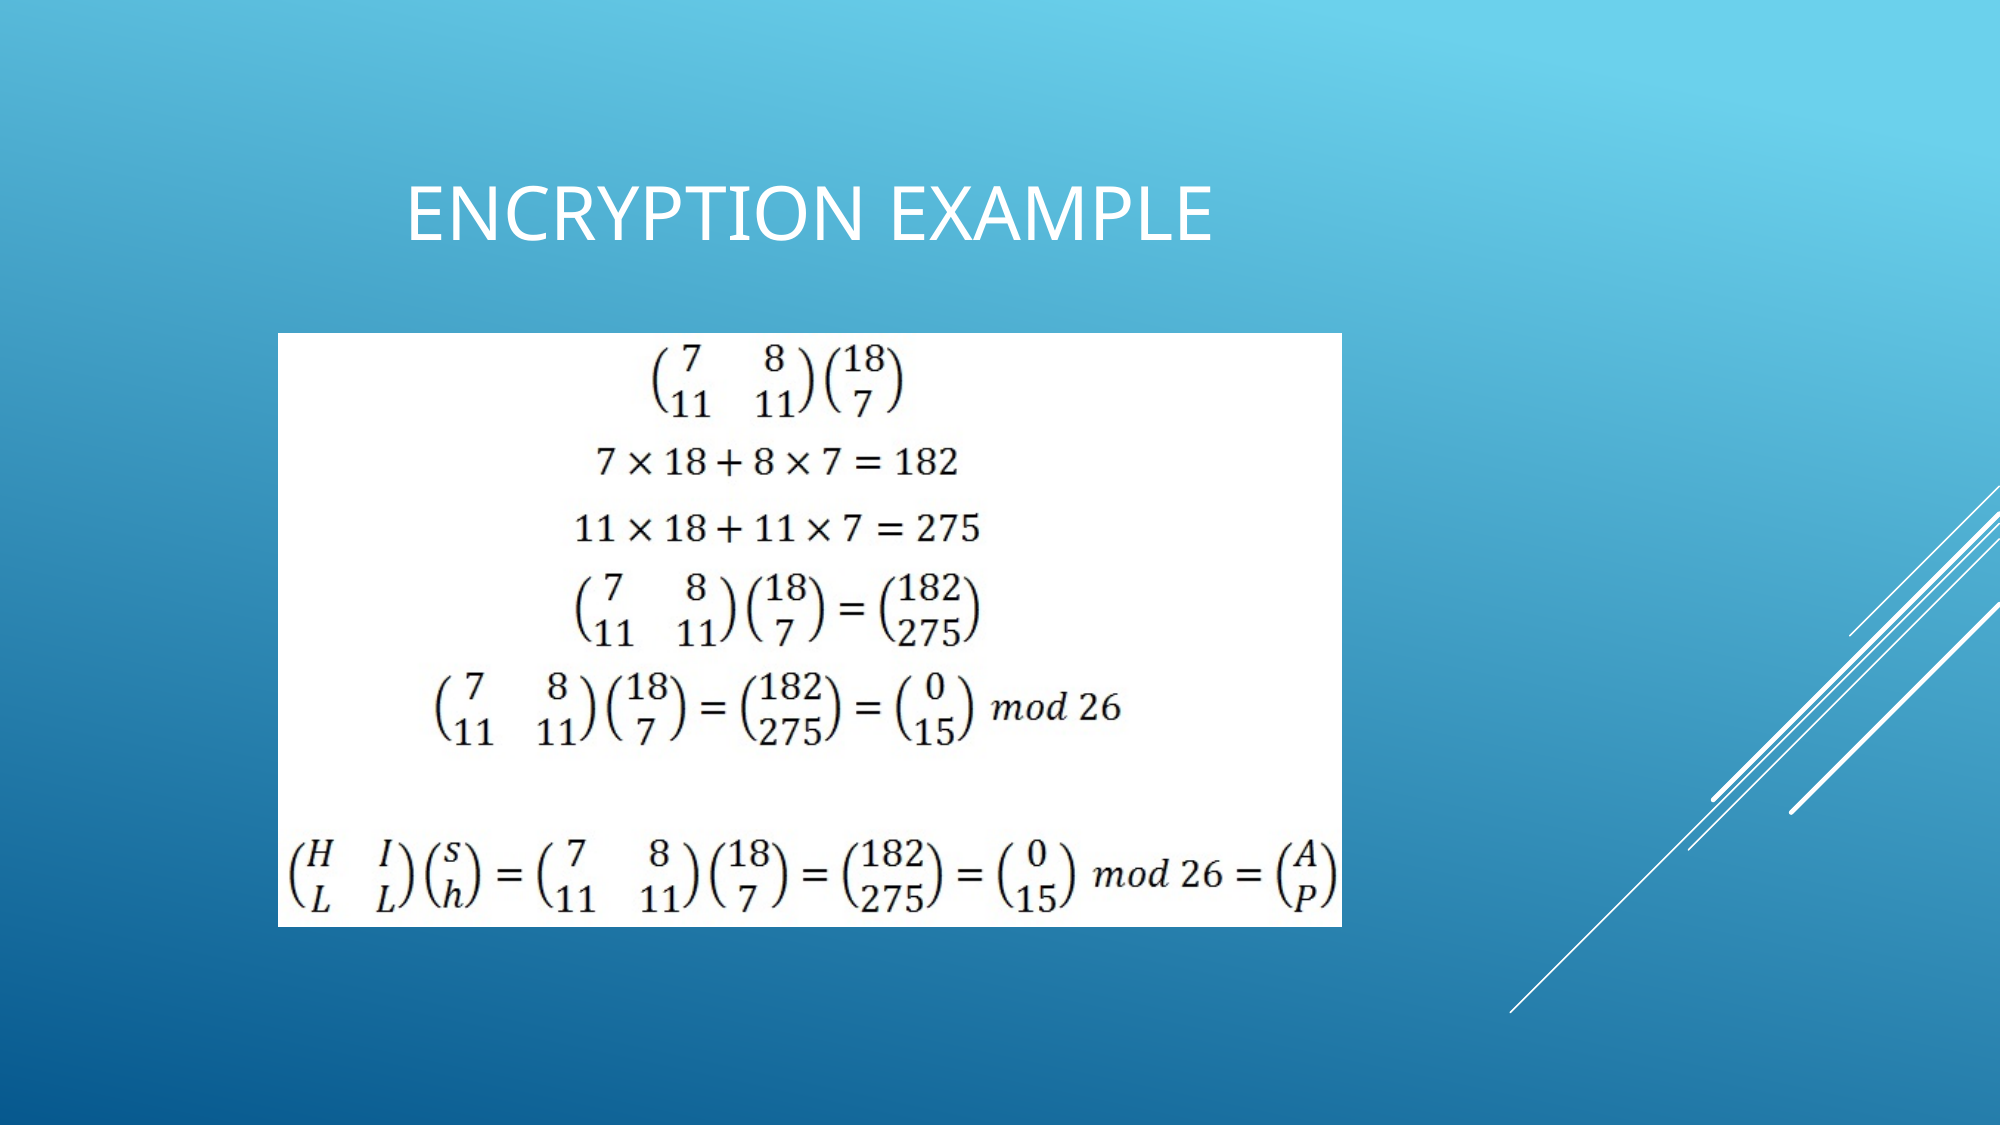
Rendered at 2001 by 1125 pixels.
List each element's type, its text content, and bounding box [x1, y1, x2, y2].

title Encryption example [110, 86, 1511, 334]
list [278, 333, 1343, 927]
